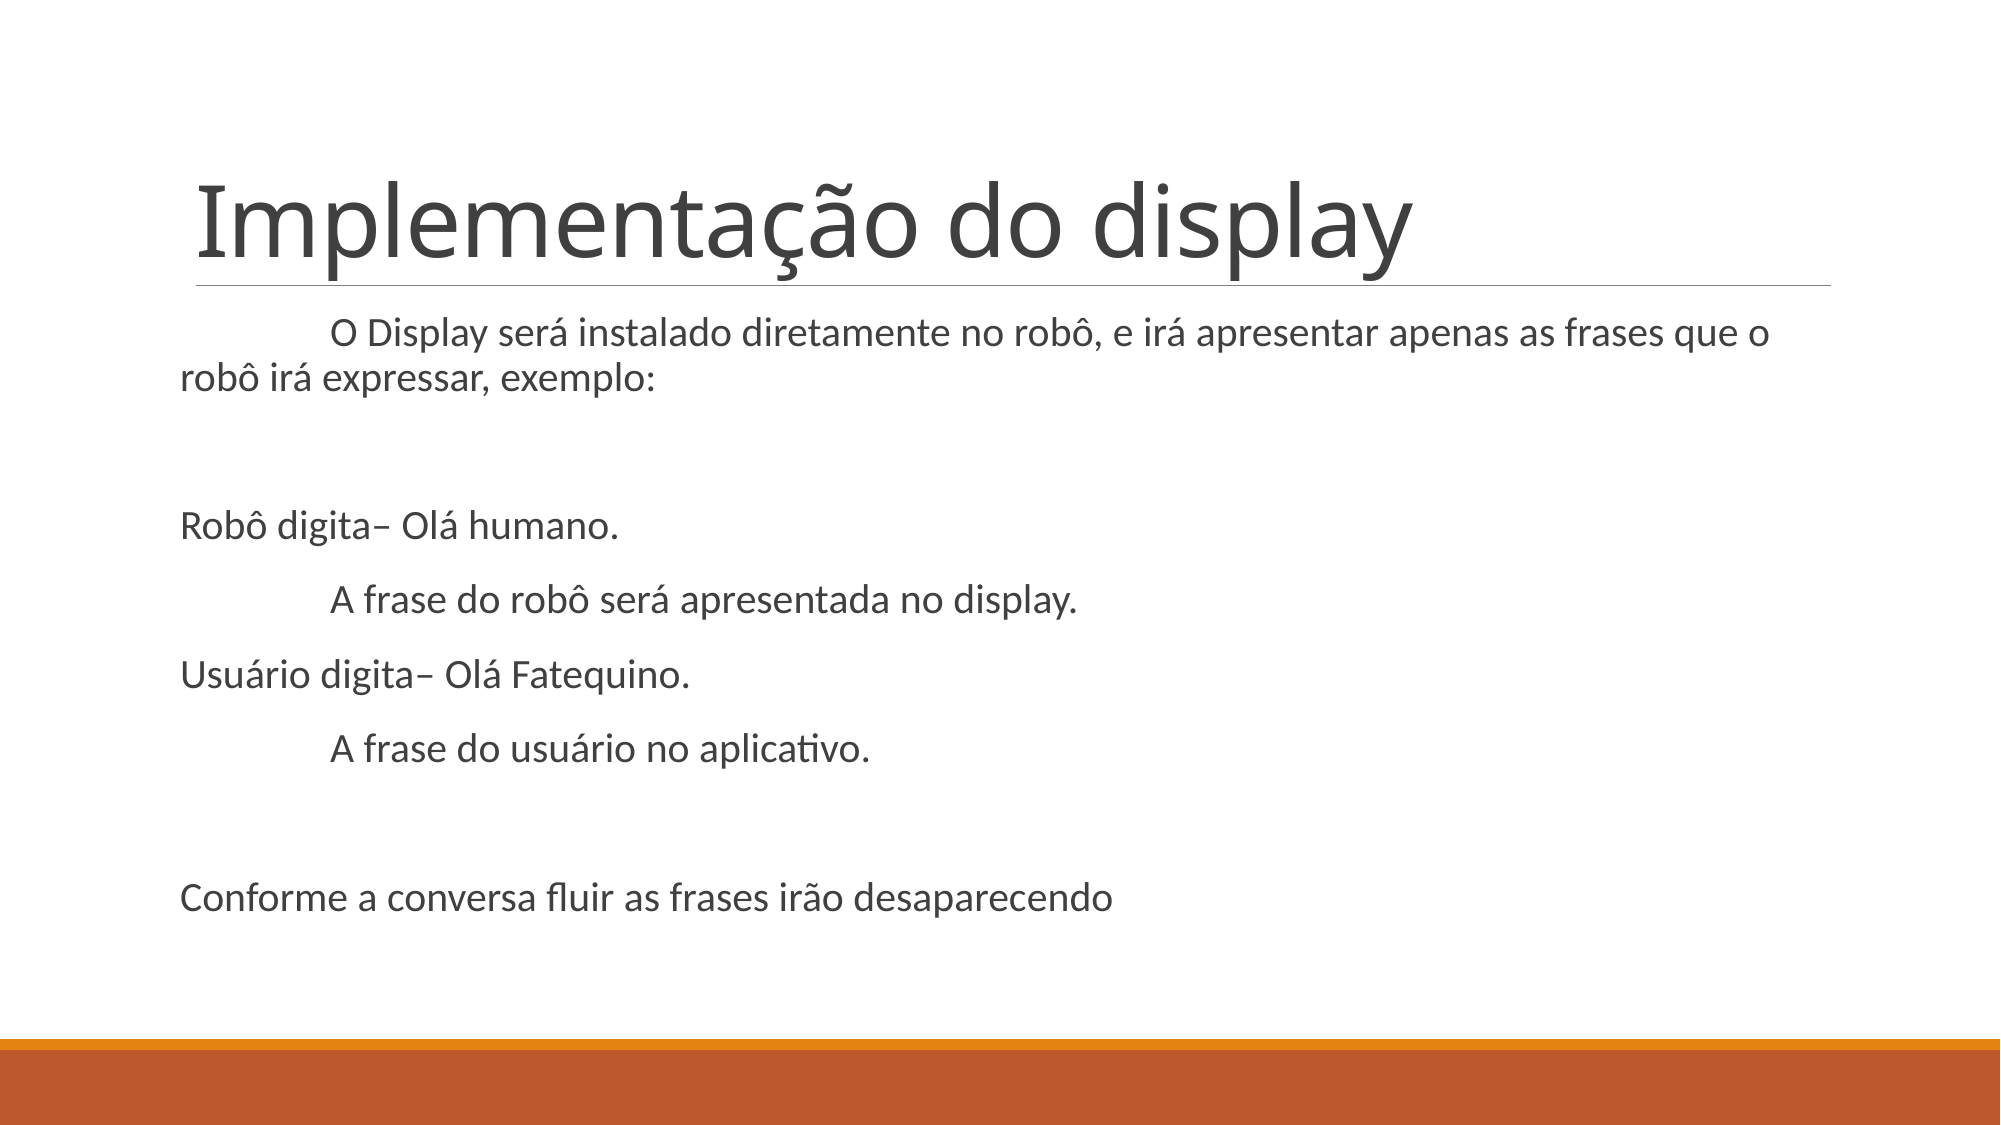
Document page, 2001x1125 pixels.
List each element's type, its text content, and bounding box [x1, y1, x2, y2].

title Implementação do display [180, 47, 1830, 285]
list O Display será instalado diretamente no robô, e irá apresentar apenas as frases que o robô irá expressar, exemplo: Robô digita– Olá humano. A frase do robô será apresentada no display. Usuário digita– Olá Fatequino. A frase do usuário no aplicativo. Conforme a conversa fluir as frases irão desaparecendo [180, 302, 1830, 963]
